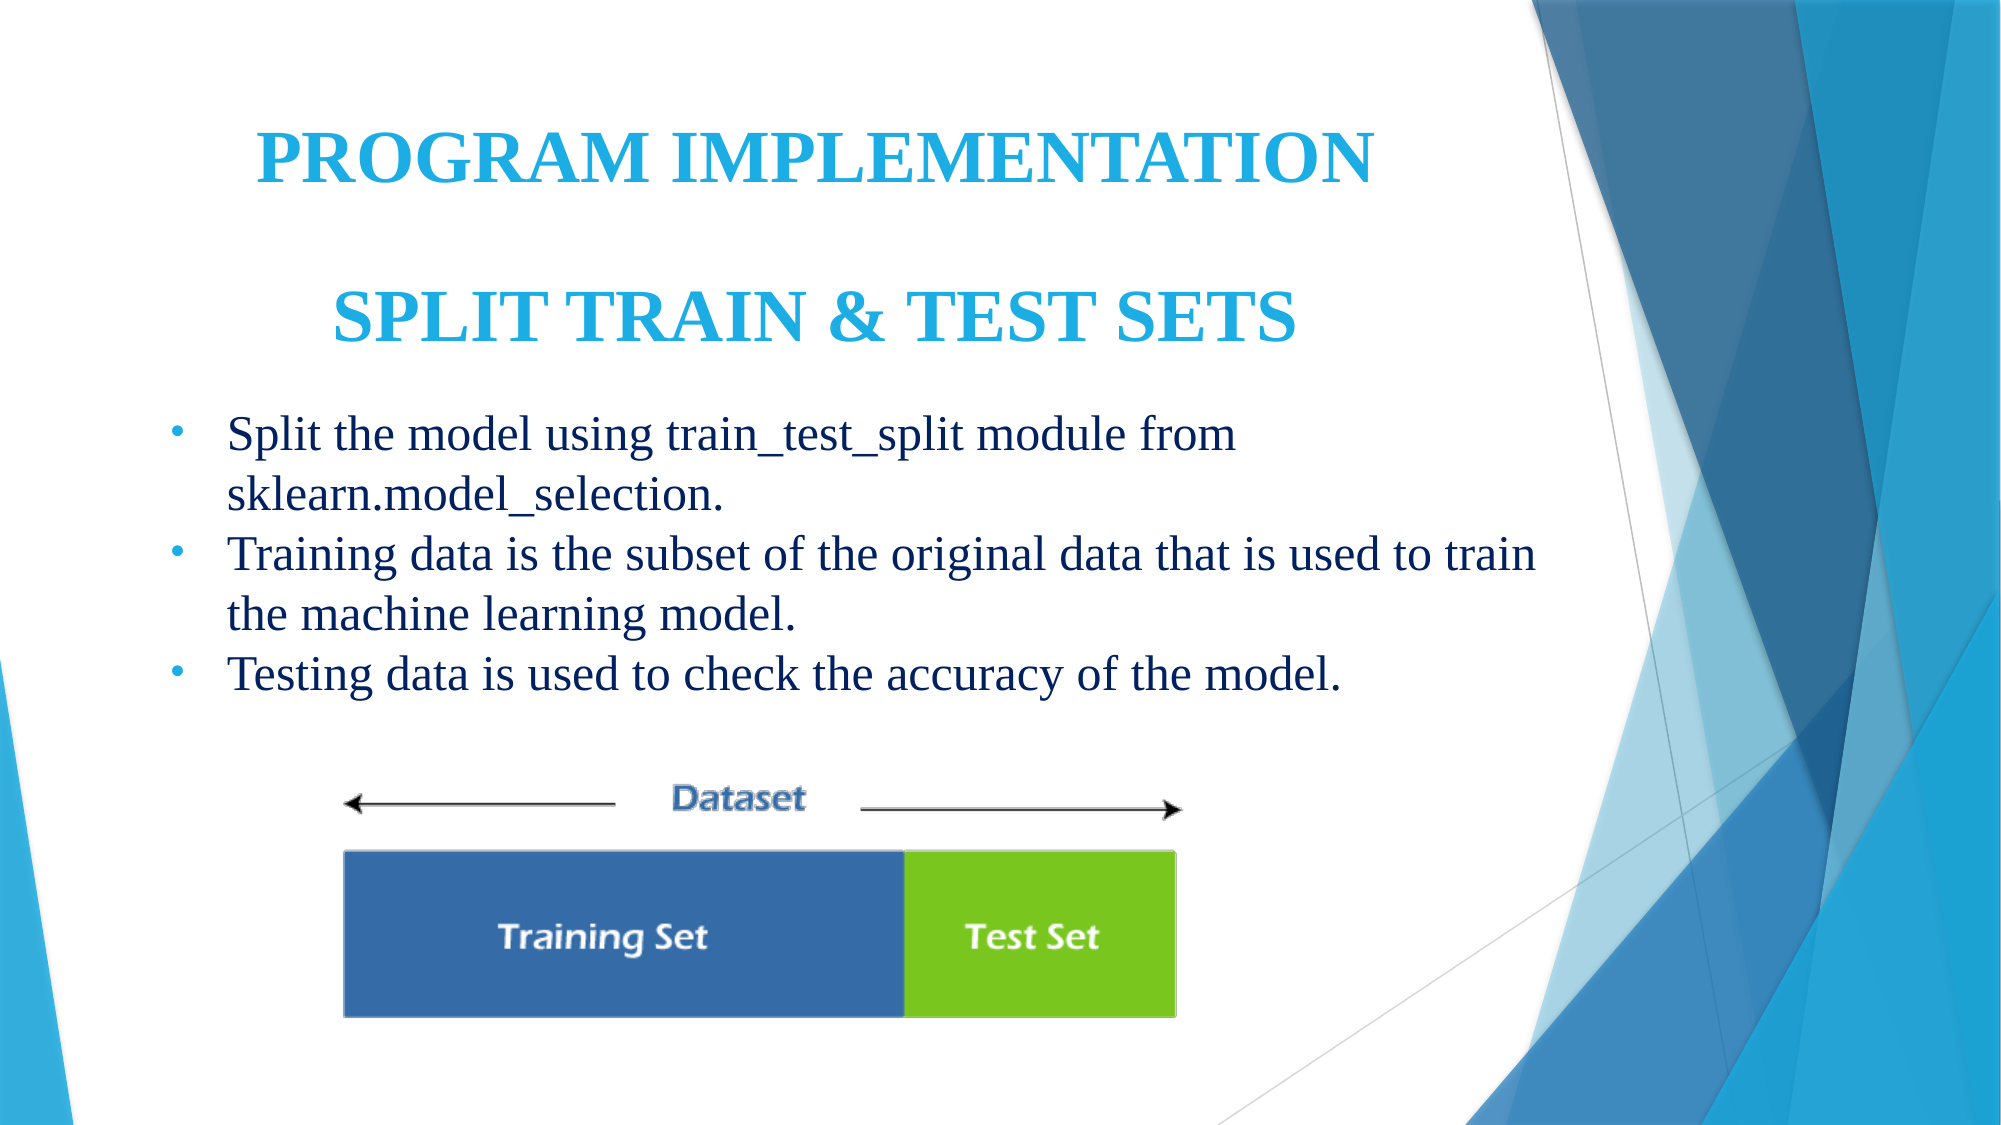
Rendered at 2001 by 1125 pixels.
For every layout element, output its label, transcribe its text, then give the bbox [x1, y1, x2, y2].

title PROGRAM IMPLEMENTATION [111, 99, 1522, 258]
picture [330, 749, 1192, 1030]
text_box SPLIT TRAIN & TEST SETS [111, 258, 1522, 375]
list Split the model using train_test_split module from sklearn.model_selection. Training data is the subset of the original data that is used to train the machine learning model. Testing data is used to check the accuracy of the model. [155, 393, 1566, 770]
